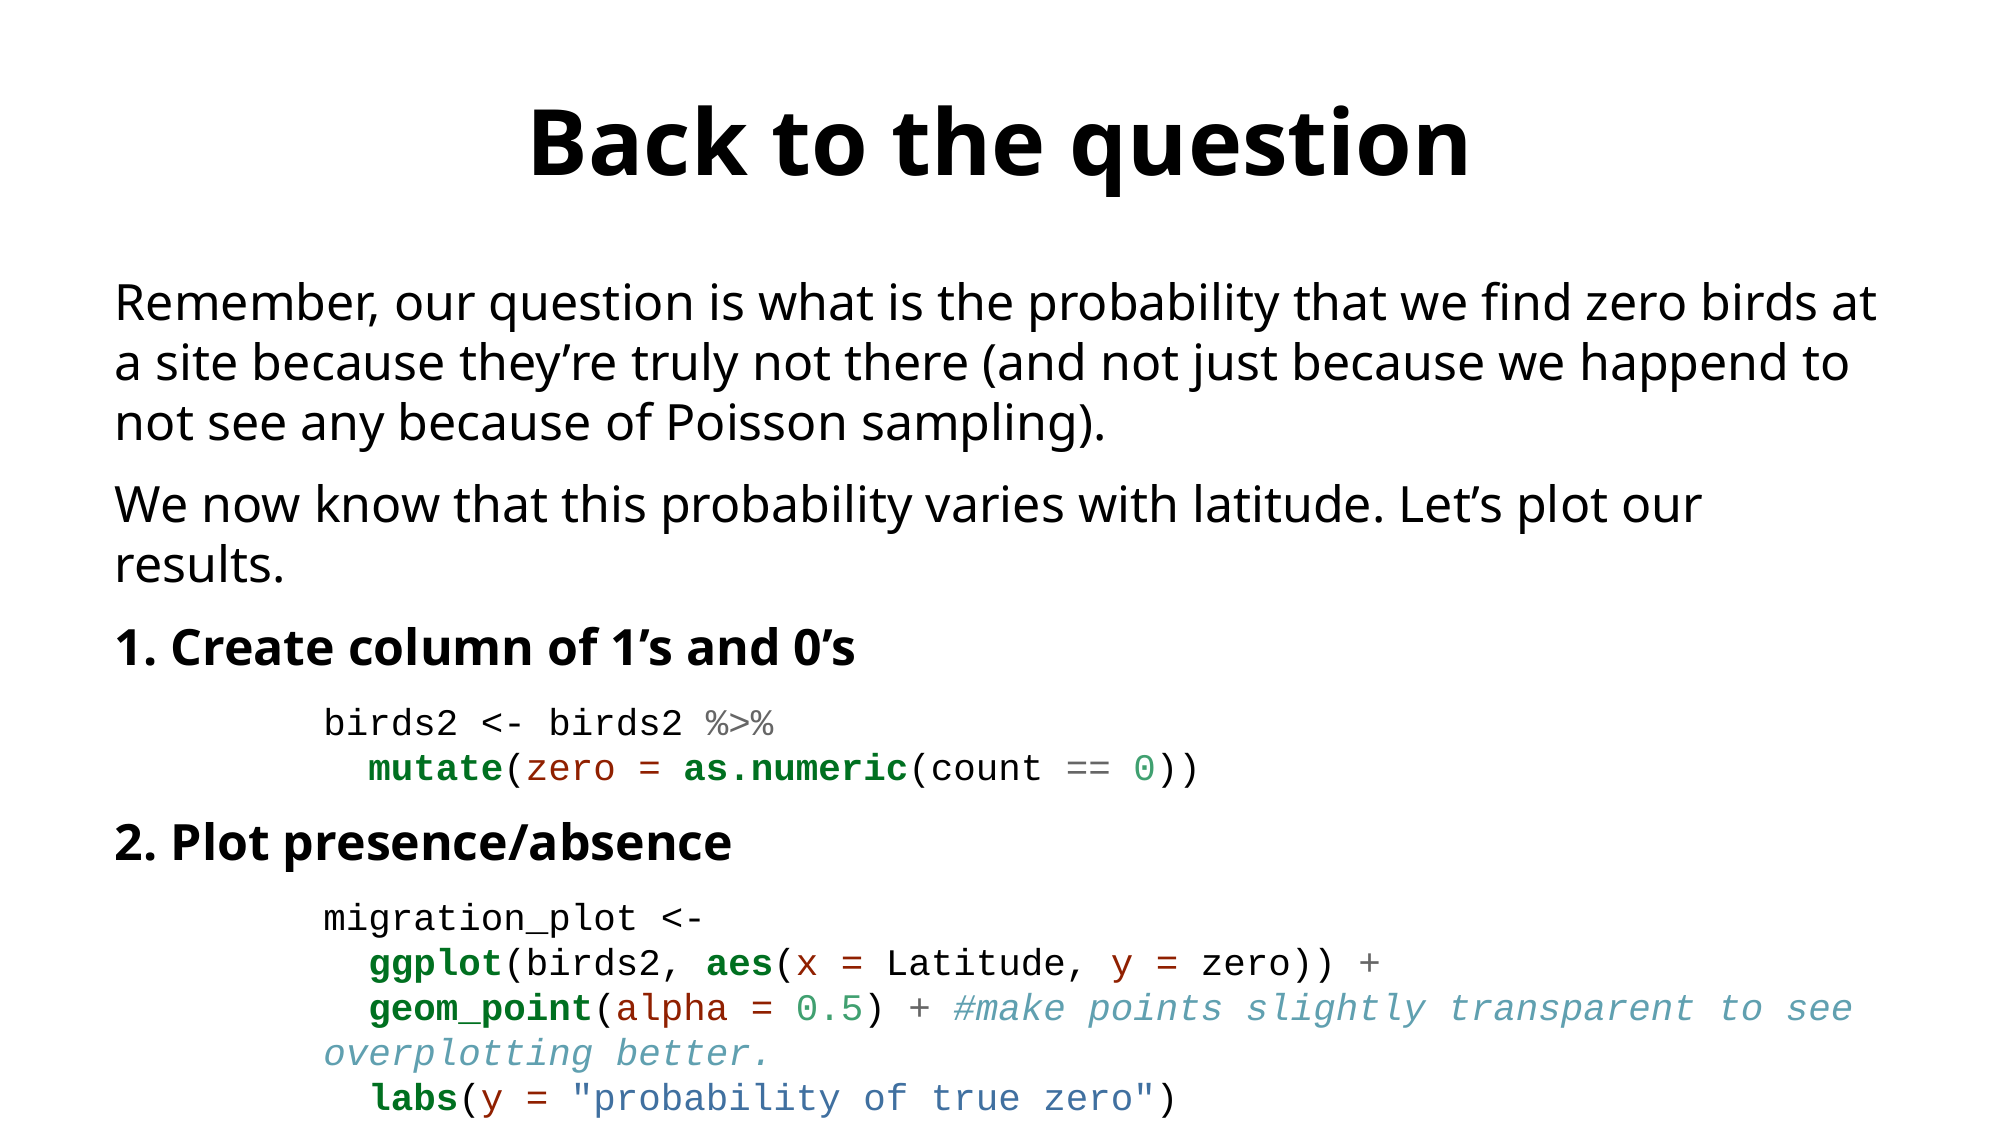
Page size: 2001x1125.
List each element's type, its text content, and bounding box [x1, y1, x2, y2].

title Back to the question [99, 45, 1900, 233]
list Remember, our question is what is the probability that we find zero birds at a site because they’re truly not there (and not just because we happend to not see any because of Poisson sampling). We now know that this probability varies with latitude. Let’s plot our results. 1. Create column of 1’s and 0’s birds2 <- birds2 %>% mutate(zero = as.numeric(count == 0)) 2. Plot presence/absence migration_plot <- ggplot(birds2, aes(x = Latitude, y = zero)) + geom_point(alpha = 0.5) + #make points slightly transparent to see overplotting better. labs(y = "probability of true zero") 3. Create fitted data with our equation Remember, y = plogis(-126.8252 + 2.8781 * Latitude) pred_data <- tibble( Latitude = seq(min(birds2$Latitude), max(birds2$Latitude), 0.05), # x-values prob = plogis(-126.8252 + 2.8781 * Latitude) ) 4. Add a line to the plot migration_plot + geom_line(aes(y = prob), data = pred_data, color = "blue") [99, 262, 1900, 1005]
